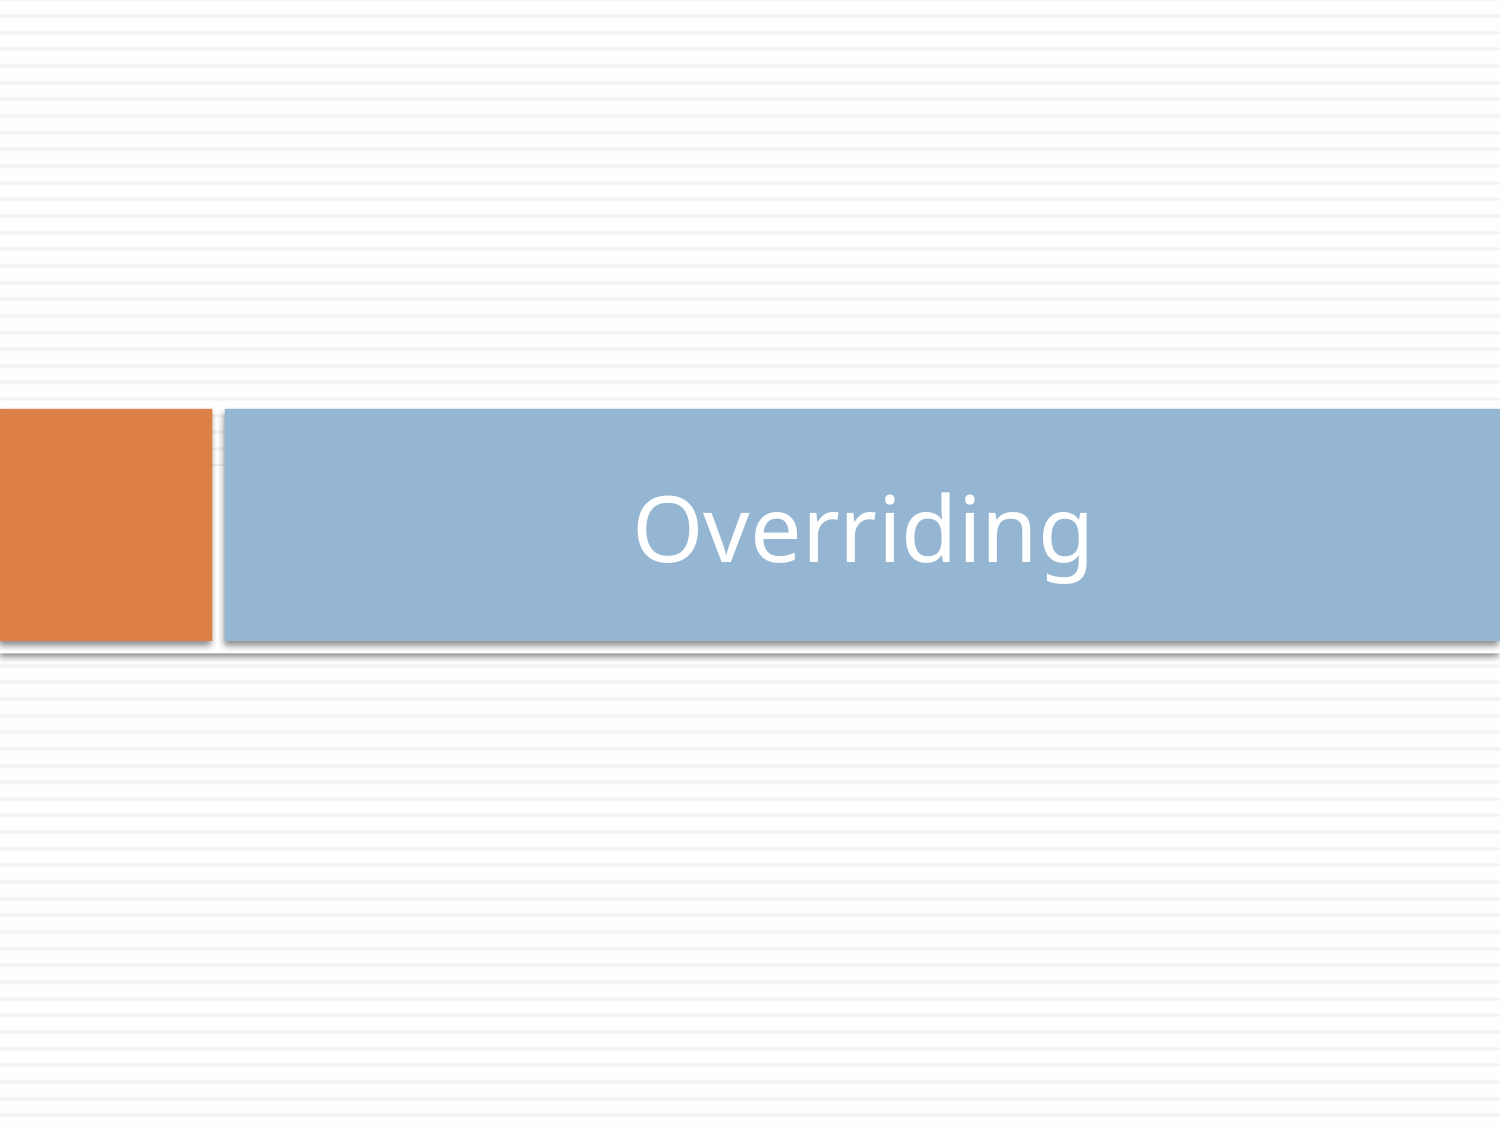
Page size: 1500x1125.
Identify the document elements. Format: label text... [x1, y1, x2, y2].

title Overriding [238, 444, 1489, 607]
